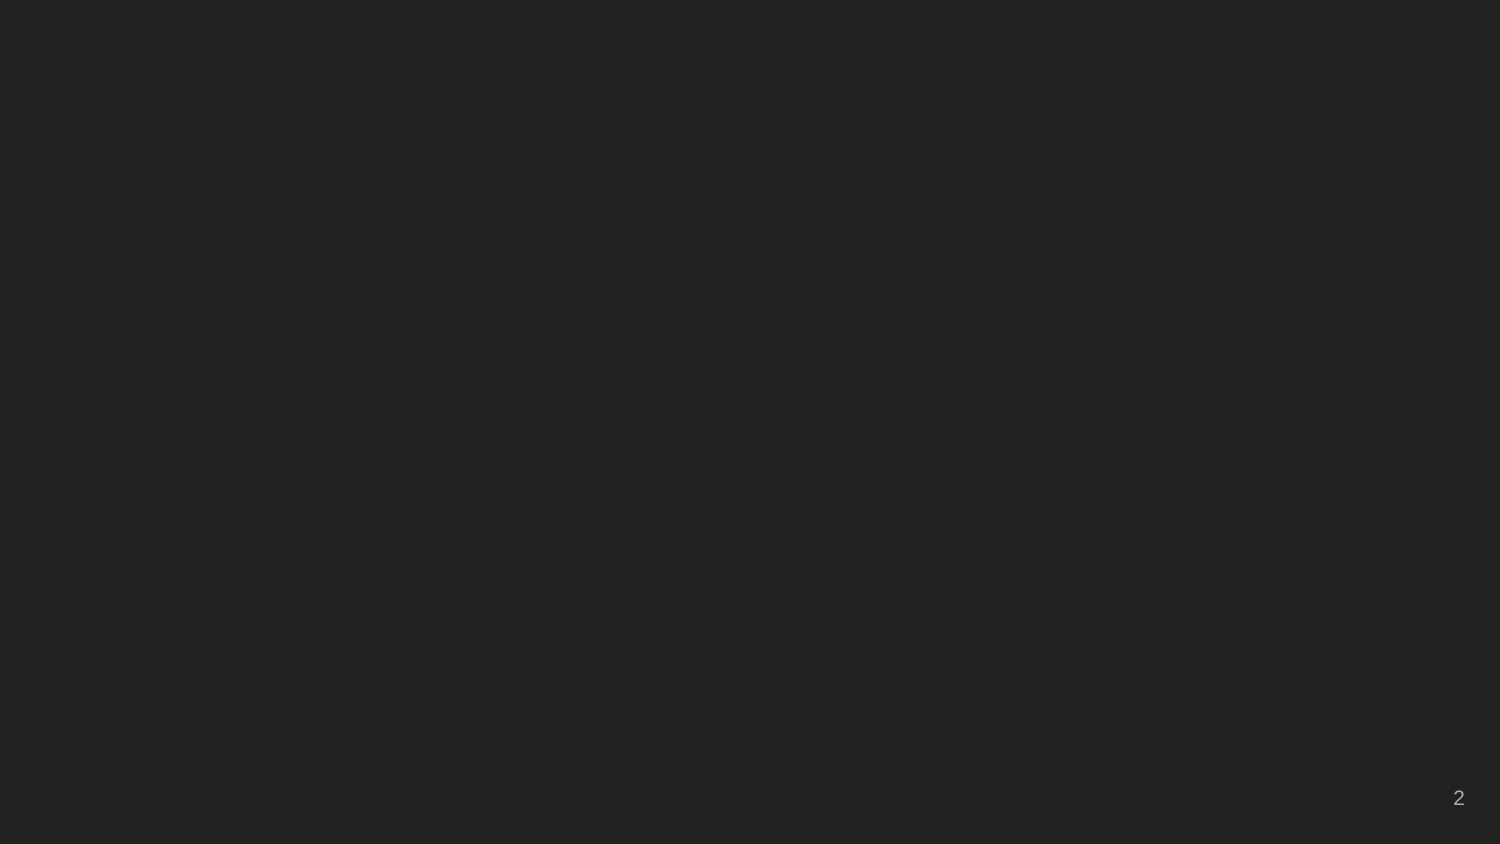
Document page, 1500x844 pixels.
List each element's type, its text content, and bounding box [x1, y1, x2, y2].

slide_number ‹#› [1389, 764, 1480, 830]
